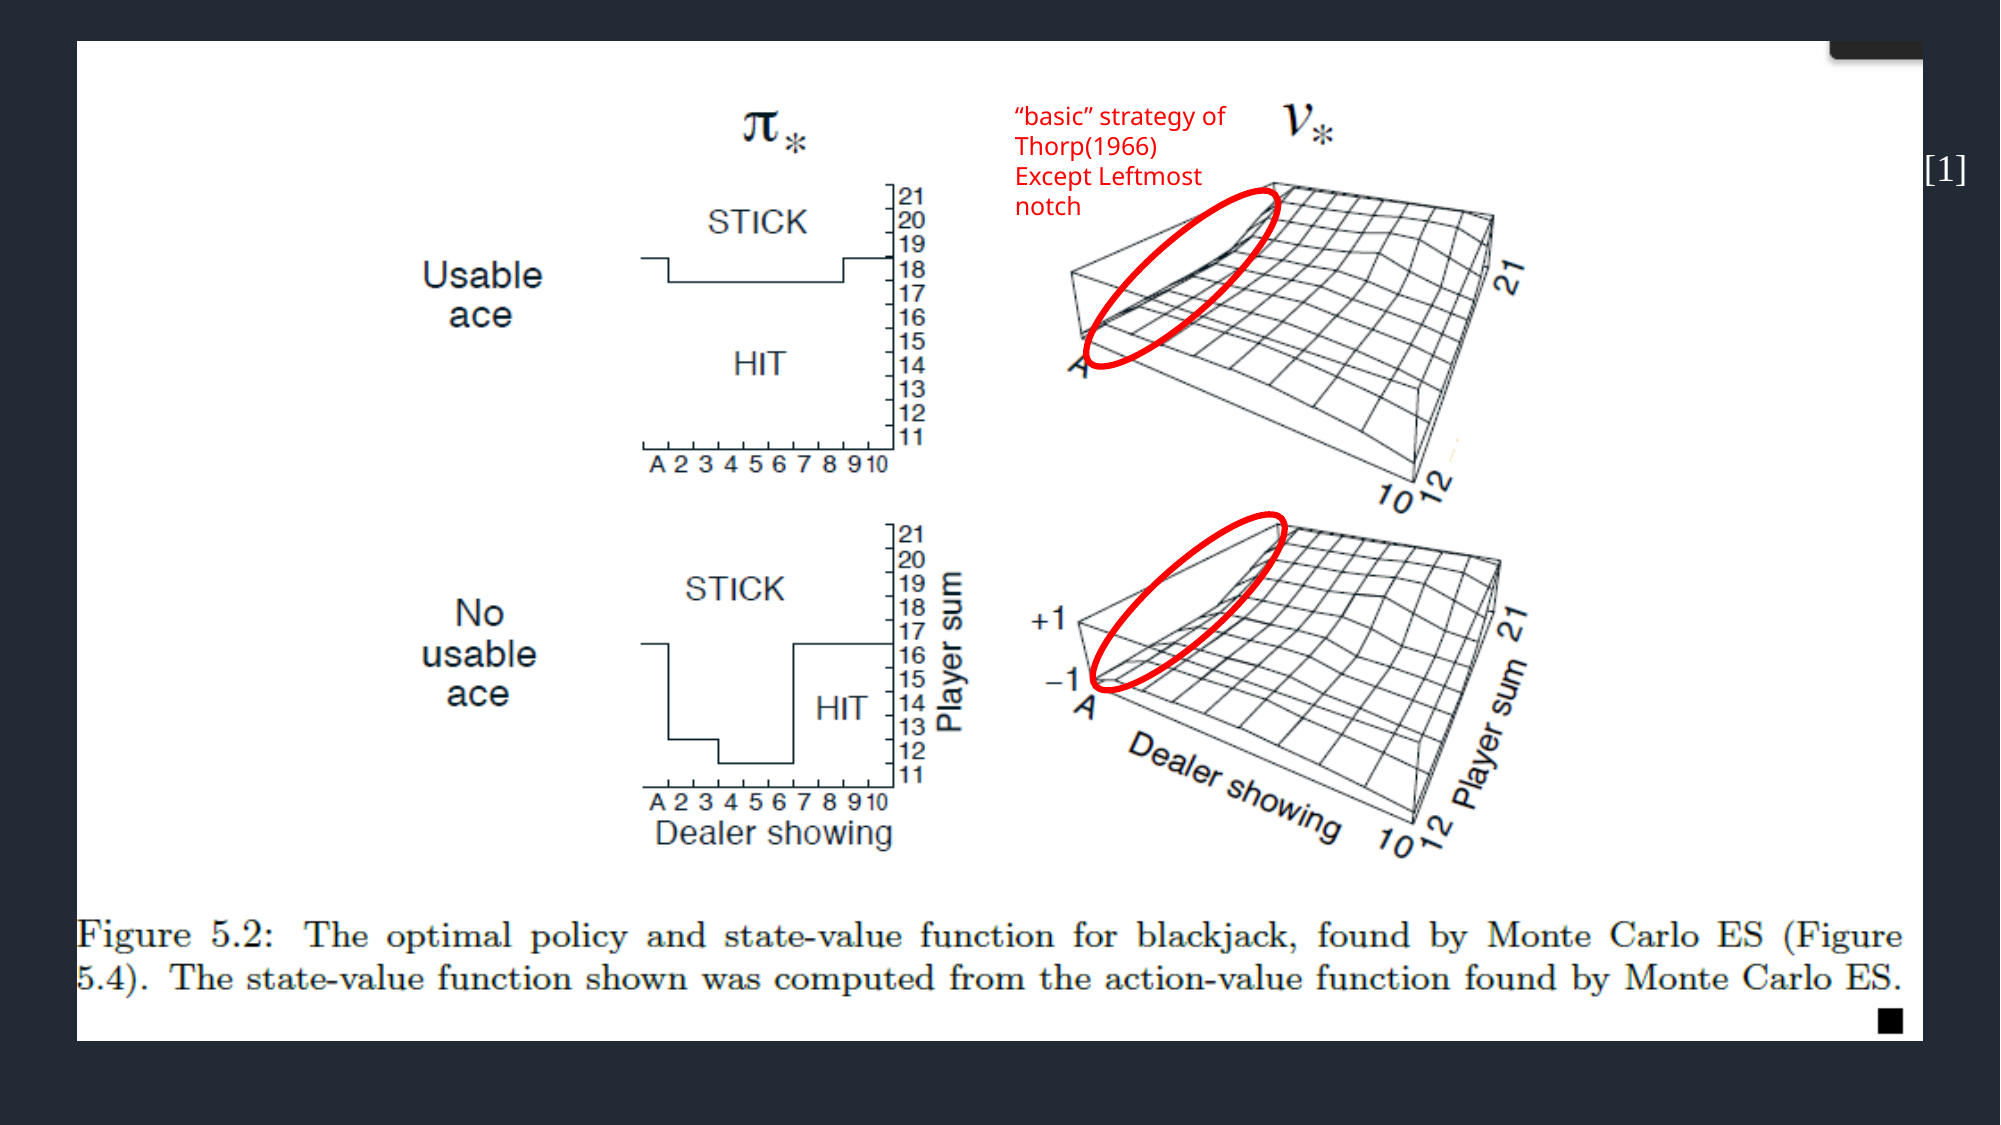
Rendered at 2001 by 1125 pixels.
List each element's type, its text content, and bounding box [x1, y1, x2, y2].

text_box [1] [1923, 136, 1993, 197]
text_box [77, 41, 1923, 1041]
